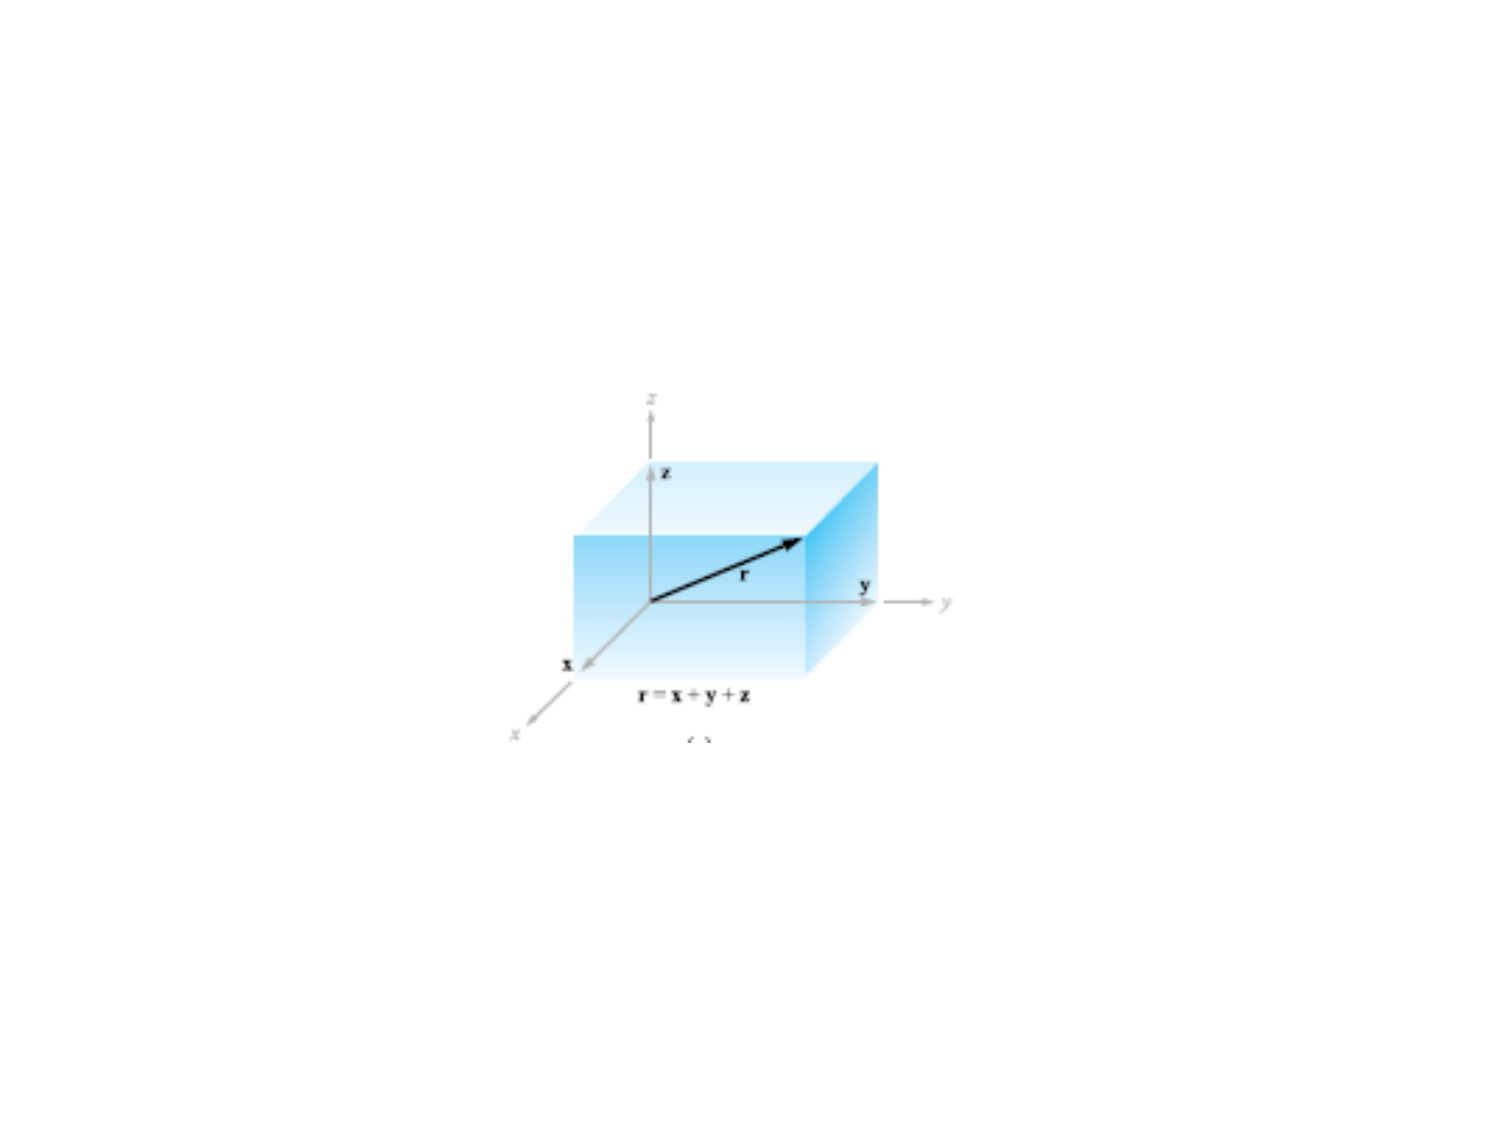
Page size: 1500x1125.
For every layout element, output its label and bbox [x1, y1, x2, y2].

list [337, 362, 1013, 744]
